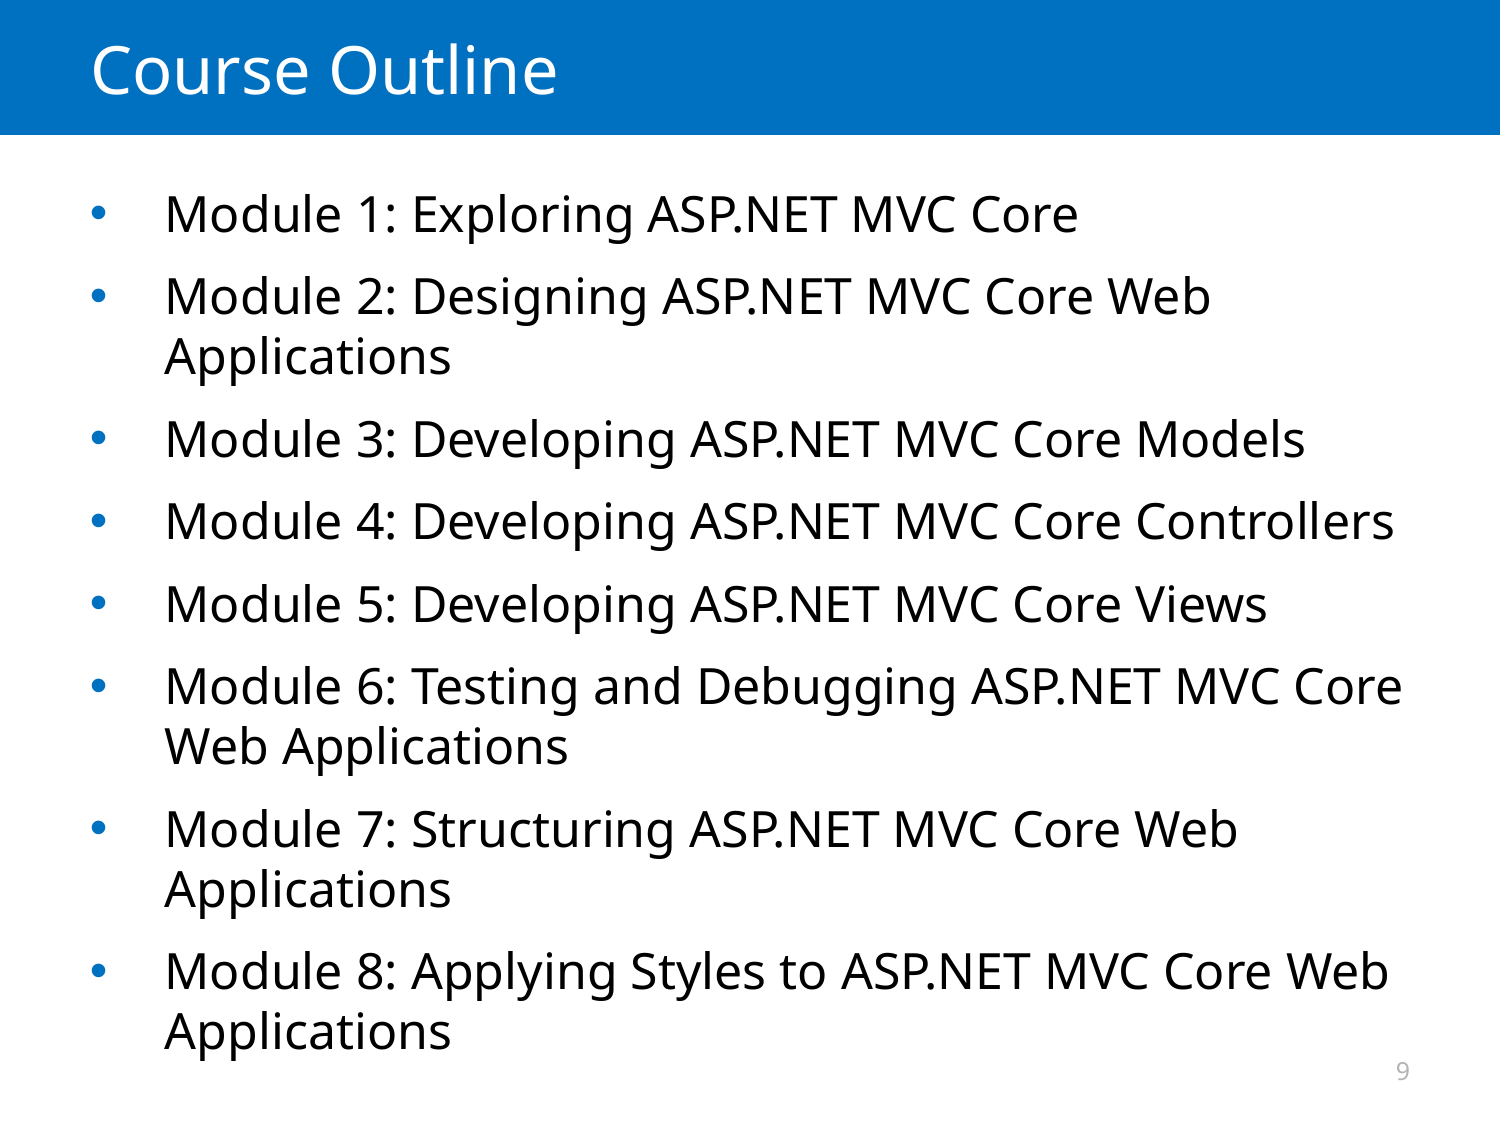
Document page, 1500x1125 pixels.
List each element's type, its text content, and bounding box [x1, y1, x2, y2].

slide_number 9 [1074, 1042, 1425, 1103]
list Module 1: Exploring ASP.NET MVC Core Module 2: Designing ASP.NET MVC Core Web Applications Module 3: Developing ASP.NET MVC Core Models Module 4: Developing ASP.NET MVC Core Controllers Module 5: Developing ASP.NET MVC Core Views Module 6: Testing and Debugging ASP.NET MVC Core Web Applications Module 7: Structuring ASP.NET MVC Core Web Applications Module 8: Applying Styles to ASP.NET MVC Core Web Applications [75, 174, 1425, 1013]
title Course Outline [75, 0, 1425, 135]
